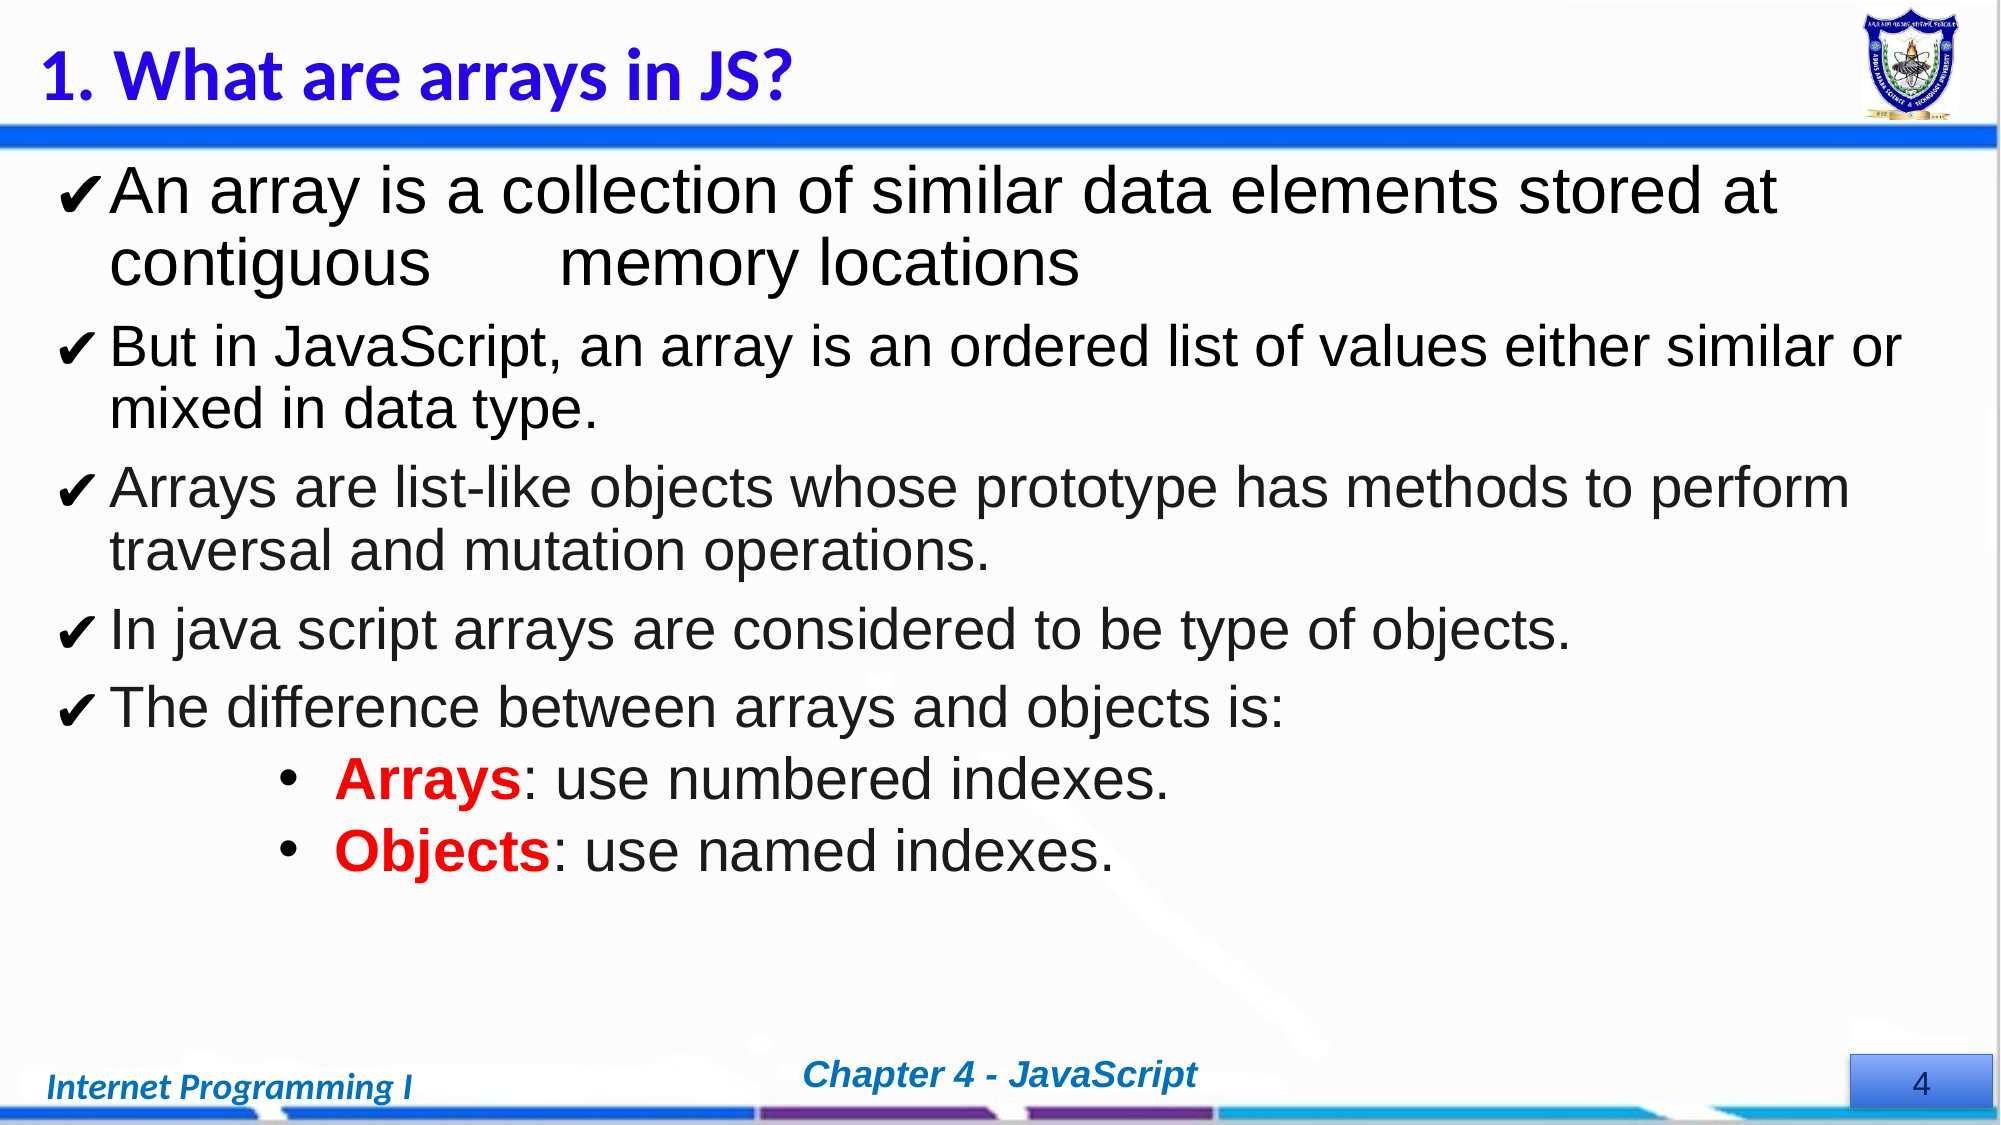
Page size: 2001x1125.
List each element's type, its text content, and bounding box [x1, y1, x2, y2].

title 1. What are arrays in JS? [23, 25, 1783, 128]
list An array is a collection of similar data elements stored at contiguous memory locations But in JavaScript, an array is an ordered list of values either similar or mixed in data type. Arrays are list-like objects whose prototype has methods to perform traversal and mutation operations. In java script arrays are considered to be type of objects. The difference between arrays and objects is: Arrays: use numbered indexes. Objects: use named indexes. [19, 148, 1970, 1036]
picture [0, 0, 2001, 1125]
footer Chapter 4 - JavaScript [662, 1042, 1338, 1103]
slide_number Internet Programming I [31, 1054, 482, 1115]
